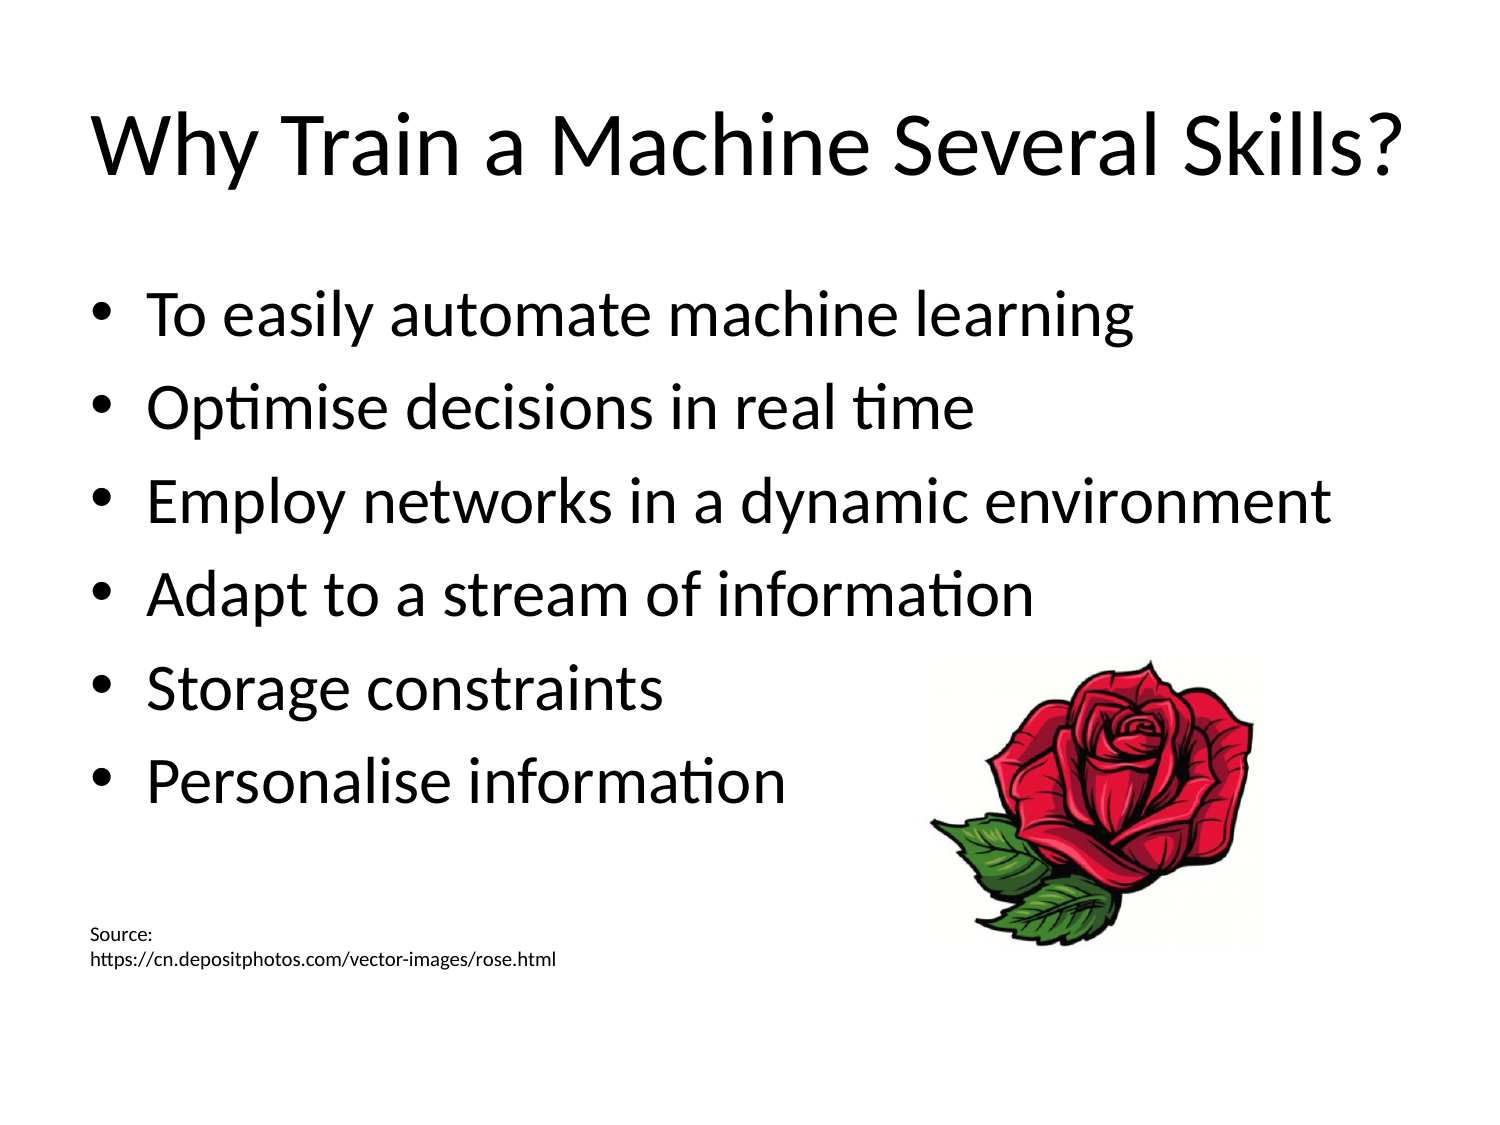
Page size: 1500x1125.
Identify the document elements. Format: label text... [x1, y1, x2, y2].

picture [915, 656, 1266, 953]
title Why Train a Machine Several Skills? [75, 45, 1425, 233]
list To easily automate machine learning Optimise decisions in real time Employ networks in a dynamic environment Adapt to a stream of information Storage constraints Personalise information Source: https://cn.depositphotos.com/vector-images/rose.html [75, 262, 1425, 1005]
